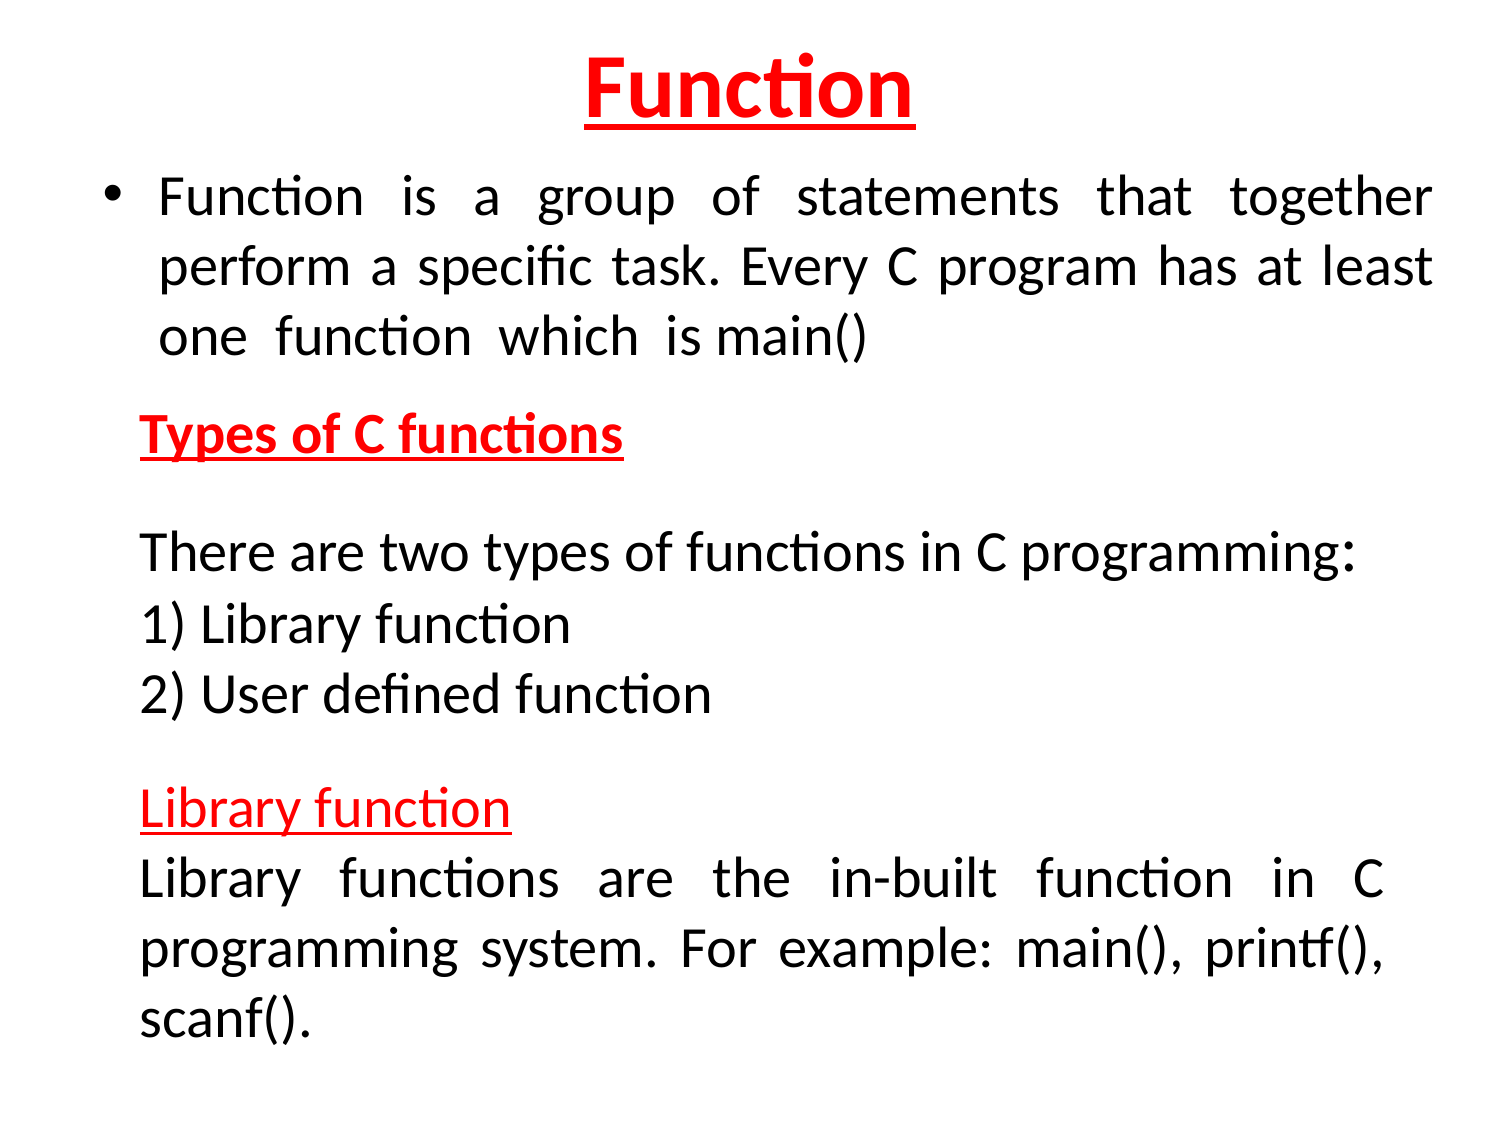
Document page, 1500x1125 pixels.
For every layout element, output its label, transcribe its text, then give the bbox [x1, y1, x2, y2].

list Function is a group of statements that together perform a specific task. Every C program has at least one function which is main() [87, 149, 1450, 513]
title Function [75, 0, 1425, 163]
text_box Types of C functions There are two types of functions in C programming: 1) Library function 2) User defined function Library function Library functions are the in-built function in C programming system. For example: main(), printf(), scanf(). [124, 387, 1400, 1125]
